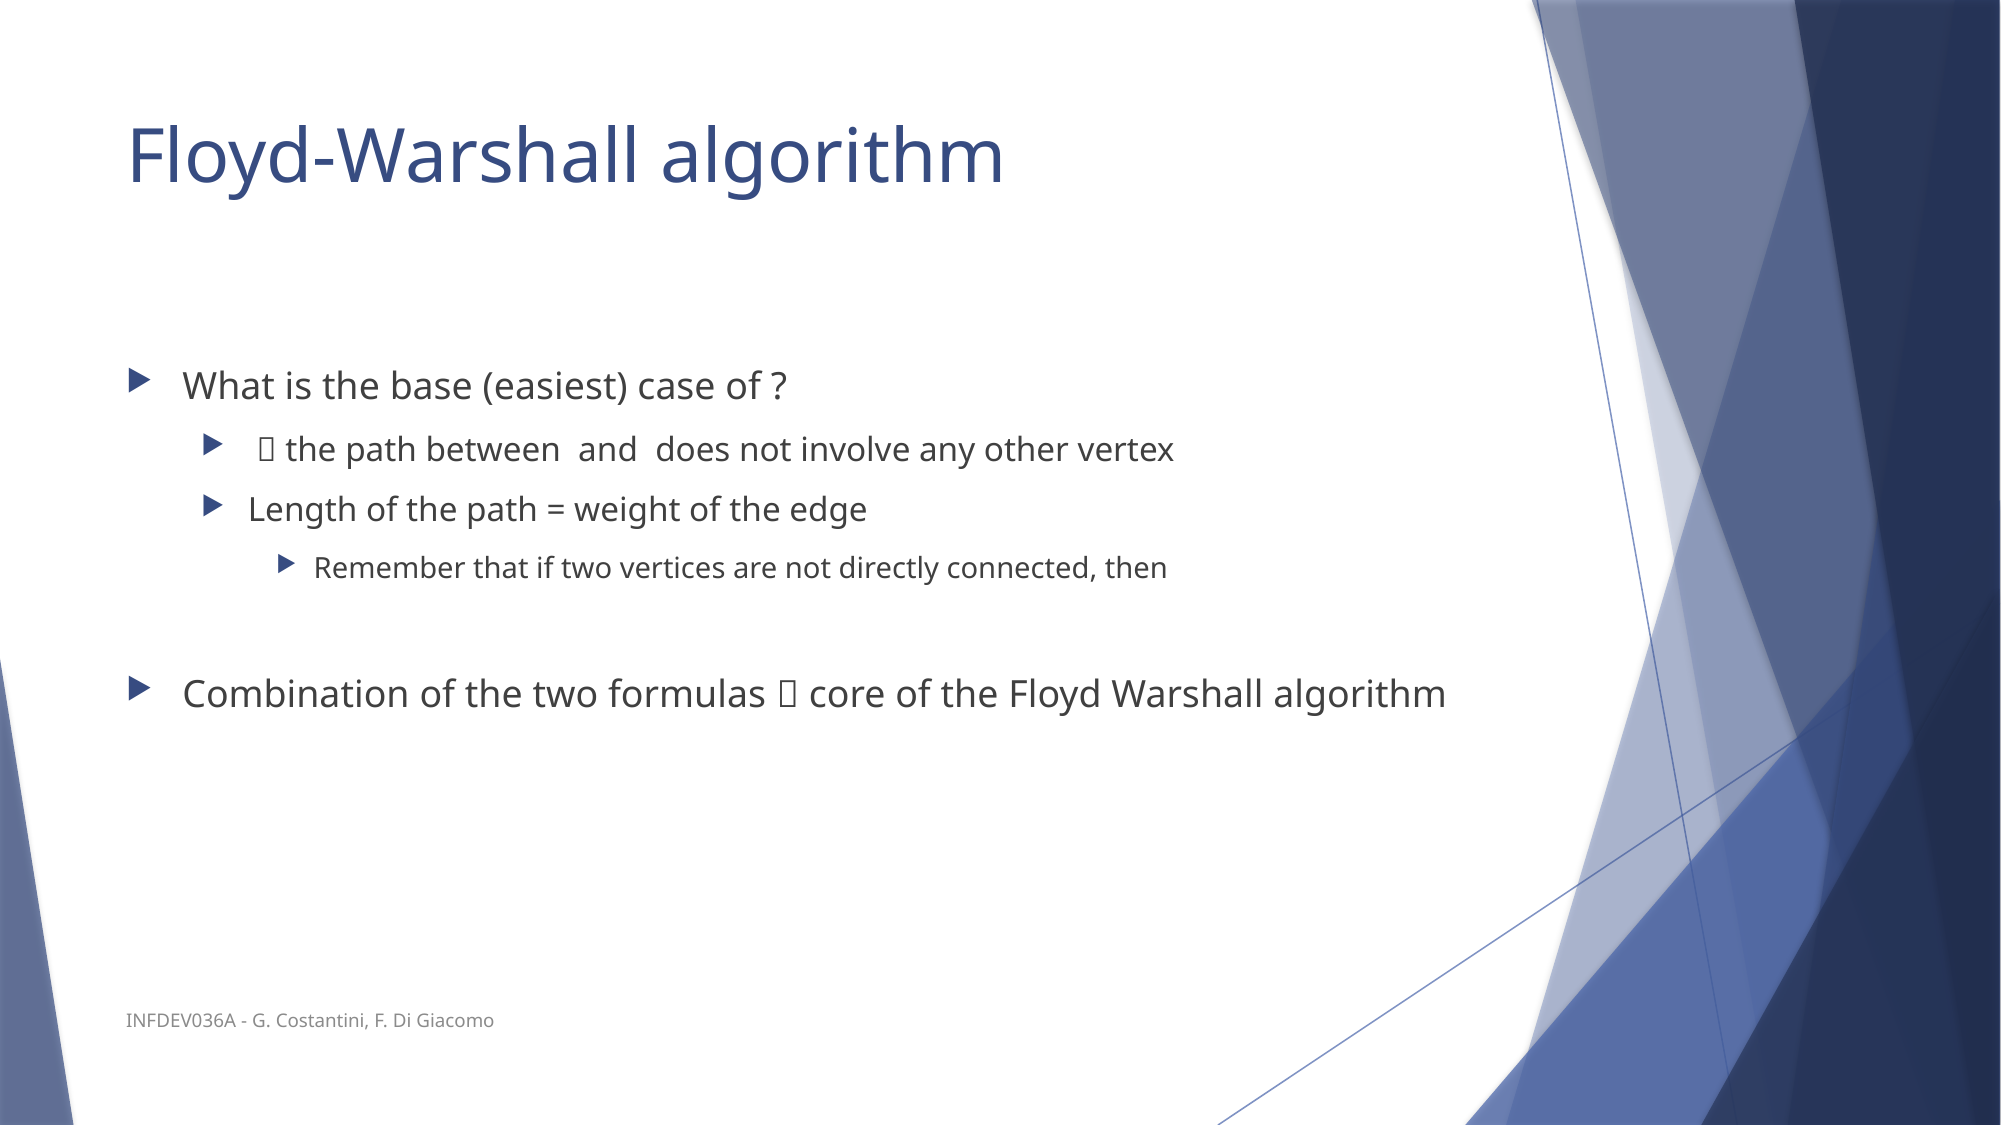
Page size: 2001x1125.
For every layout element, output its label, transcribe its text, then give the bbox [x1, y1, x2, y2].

title Floyd-Warshall algorithm [111, 99, 1522, 317]
footer INFDEV036A - G. Costantini, F. Di Giacomo [111, 991, 1145, 1051]
